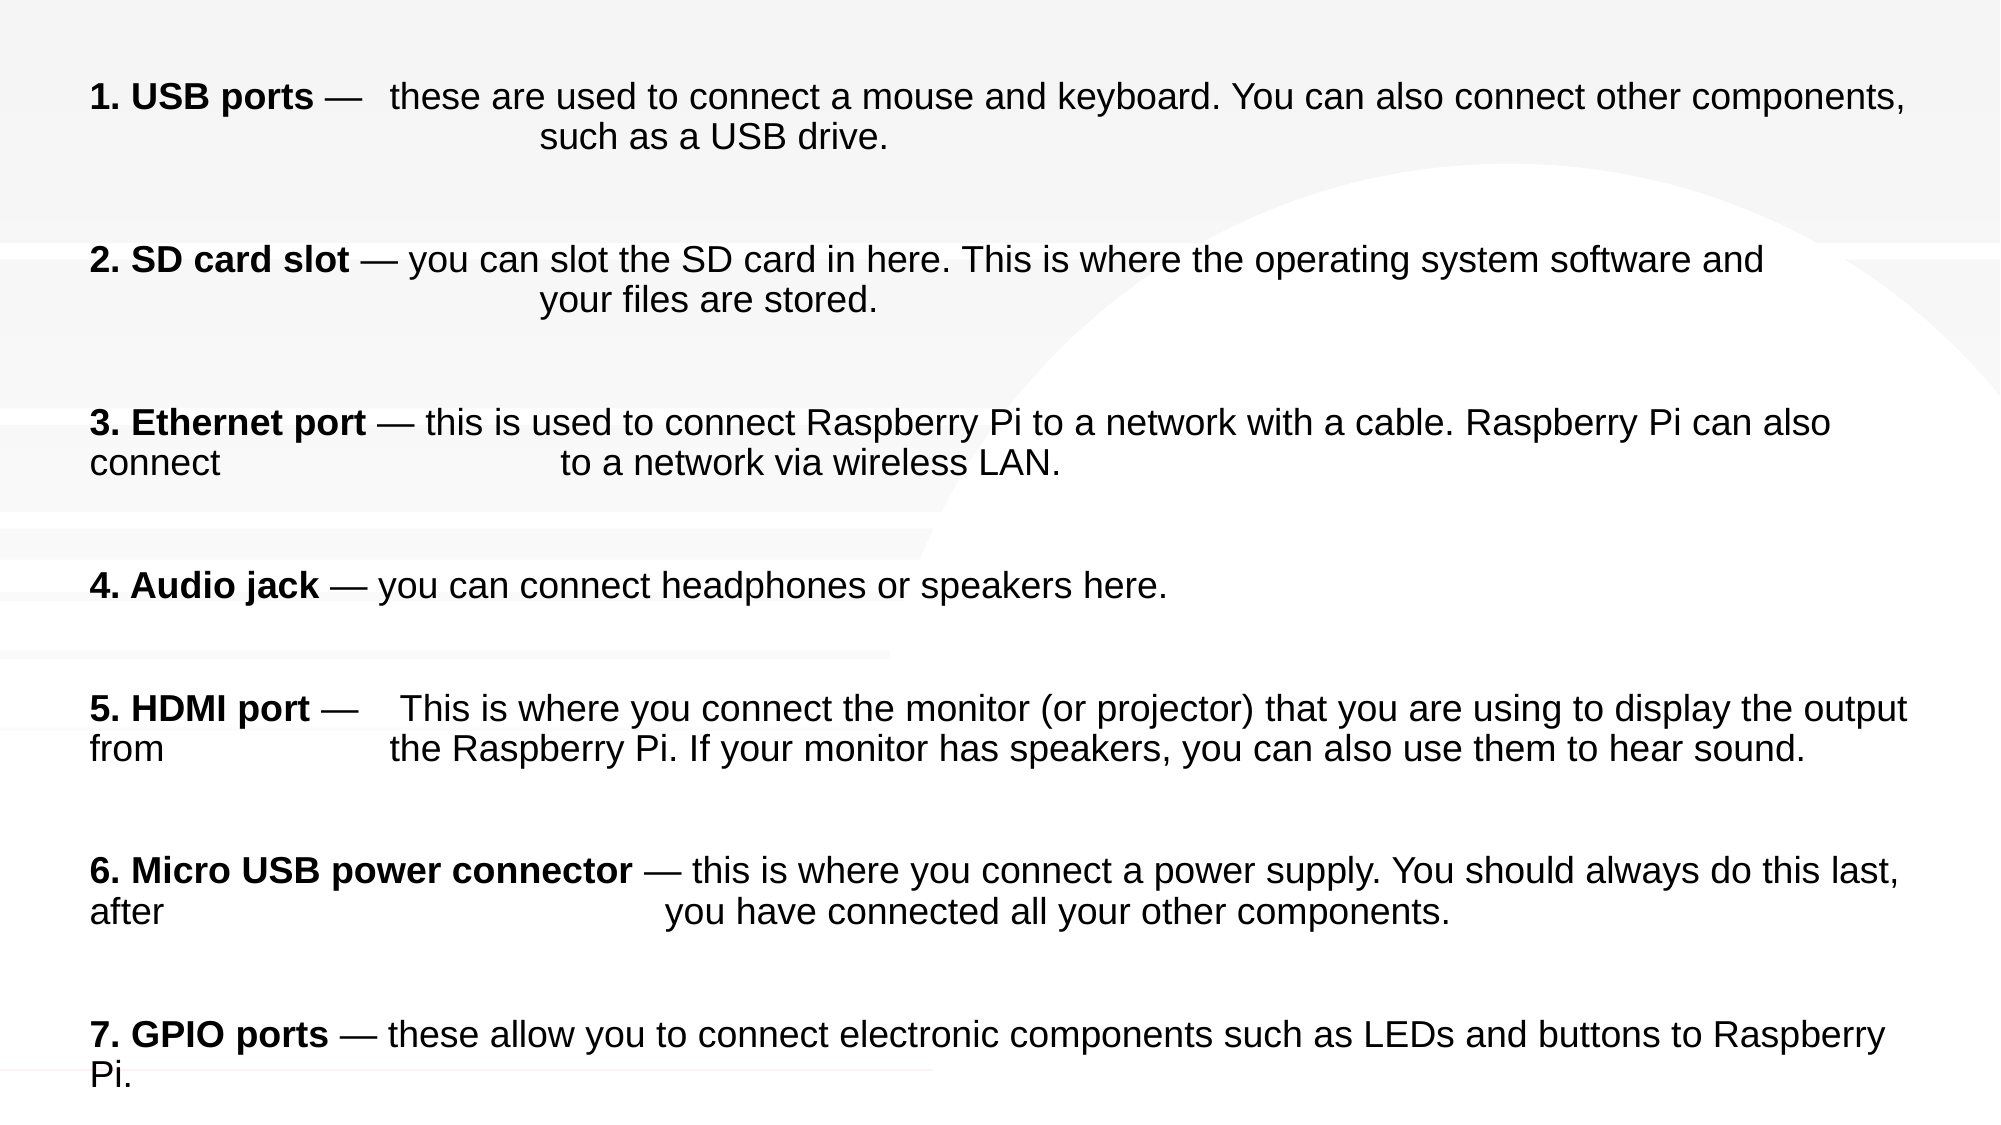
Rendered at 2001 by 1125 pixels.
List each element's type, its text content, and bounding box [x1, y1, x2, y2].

list 1. USB ports — these are used to connect a mouse and keyboard. You can also connect other components, such as a USB drive. 2. SD card slot — you can slot the SD card in here. This is where the operating system software and your files are stored. 3. Ethernet port — this is used to connect Raspberry Pi to a network with a cable. Raspberry Pi can also connect to a network via wireless LAN. 4. Audio jack — you can connect headphones or speakers here. 5. HDMI port — This is where you connect the monitor (or projector) that you are using to display the output from the Raspberry Pi. If your monitor has speakers, you can also use them to hear sound. 6. Micro USB power connector — this is where you connect a power supply. You should always do this last, after you have connected all your other components. 7. GPIO ports — these allow you to connect electronic components such as LEDs and buttons to Raspberry Pi. [89, 76, 1938, 1085]
